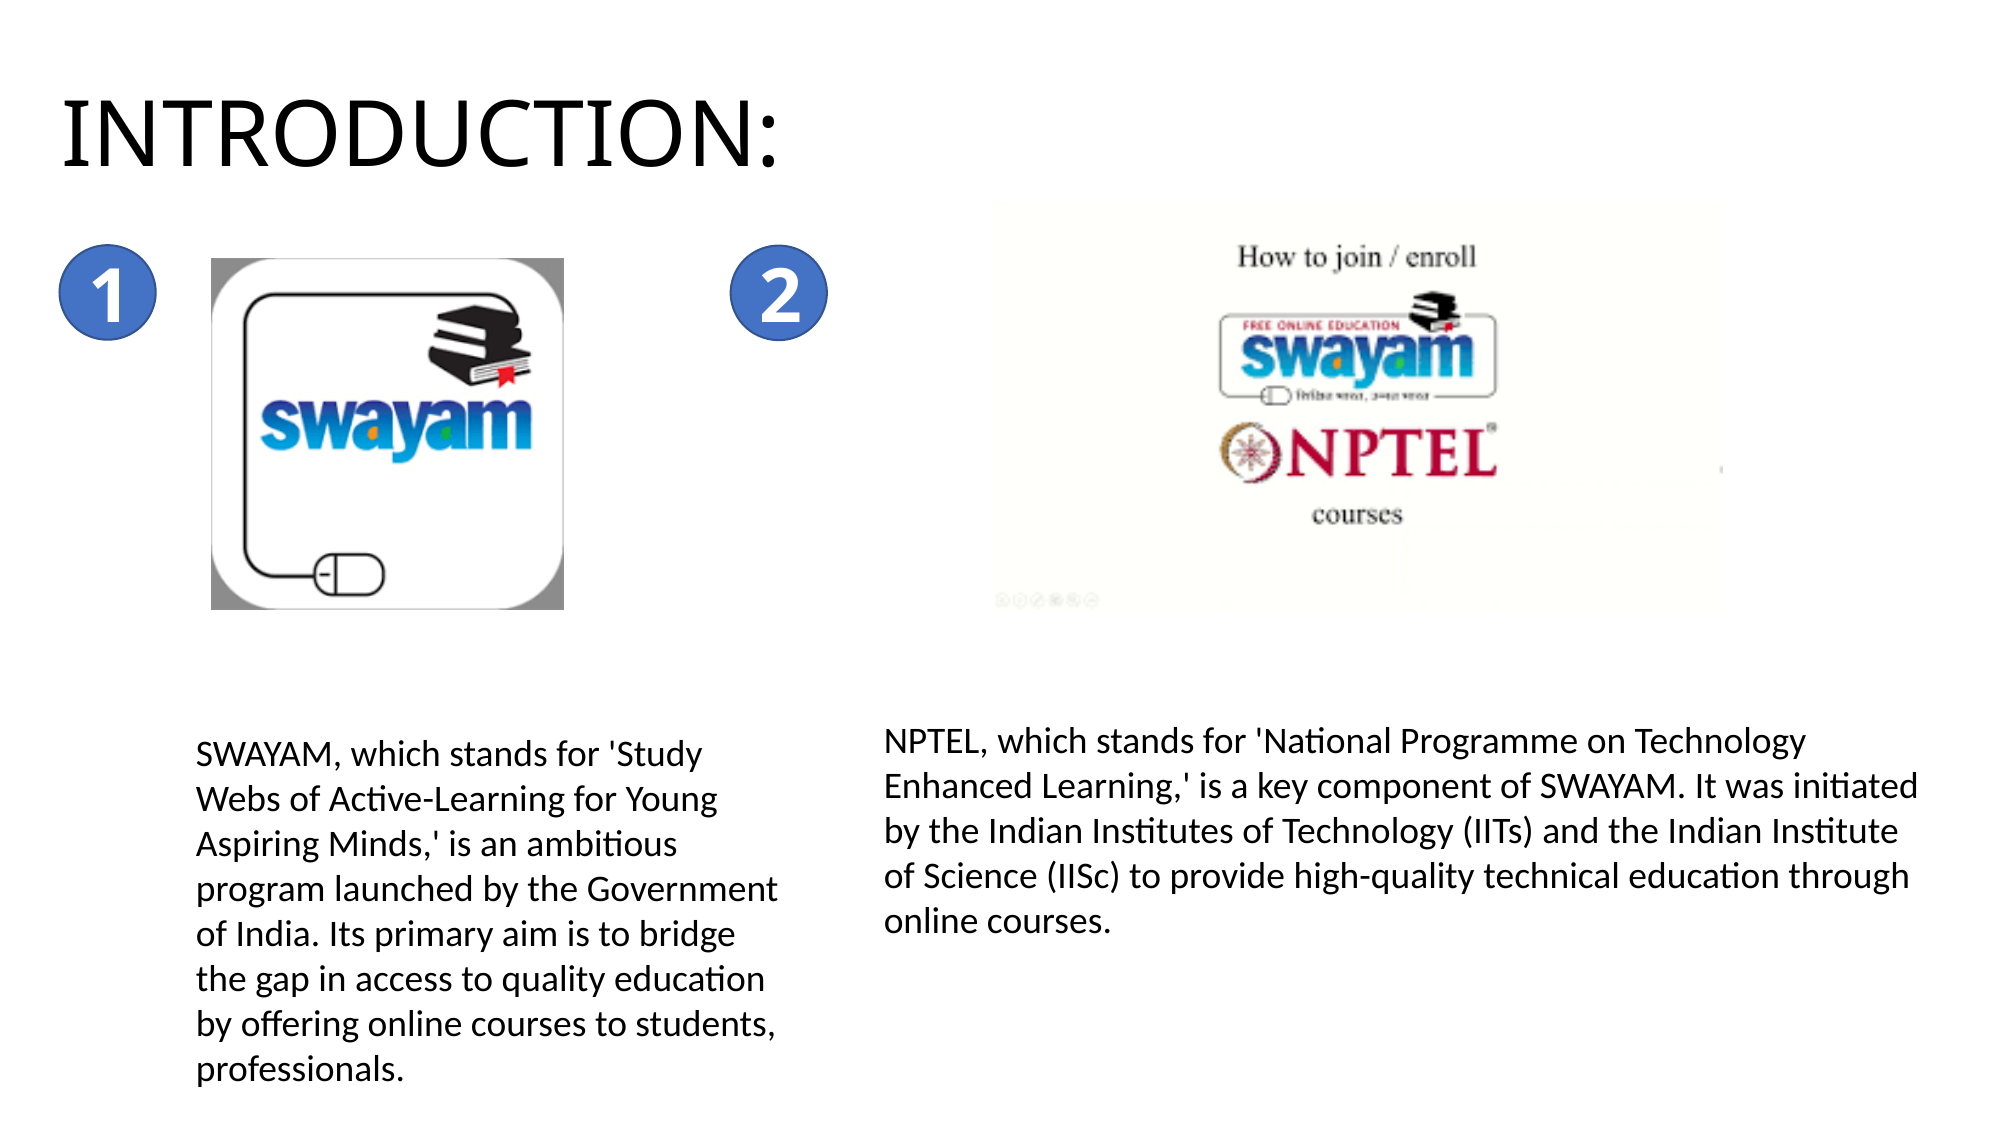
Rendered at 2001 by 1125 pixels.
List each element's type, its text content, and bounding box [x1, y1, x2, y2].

picture [994, 202, 1723, 611]
title INTRODUCTION: [46, 27, 1772, 246]
text_box 2 [729, 244, 828, 342]
text_box SWAYAM, which stands for 'Study Webs of Active-Learning for Young Aspiring Minds,' is an ambitious program launched by the Government of India. Its primary aim is to bridge the gap in access to quality education by offering online courses to students, professionals. [181, 721, 795, 1097]
text_box 1 [58, 244, 157, 341]
text_box NPTEL, which stands for 'National Programme on Technology Enhanced Learning,' is a key component of SWAYAM. It was initiated by the Indian Institutes of Technology (IITs) and the Indian Institute of Science (IISc) to provide high-quality technical education through online courses. [869, 708, 1936, 949]
picture [211, 258, 564, 611]
